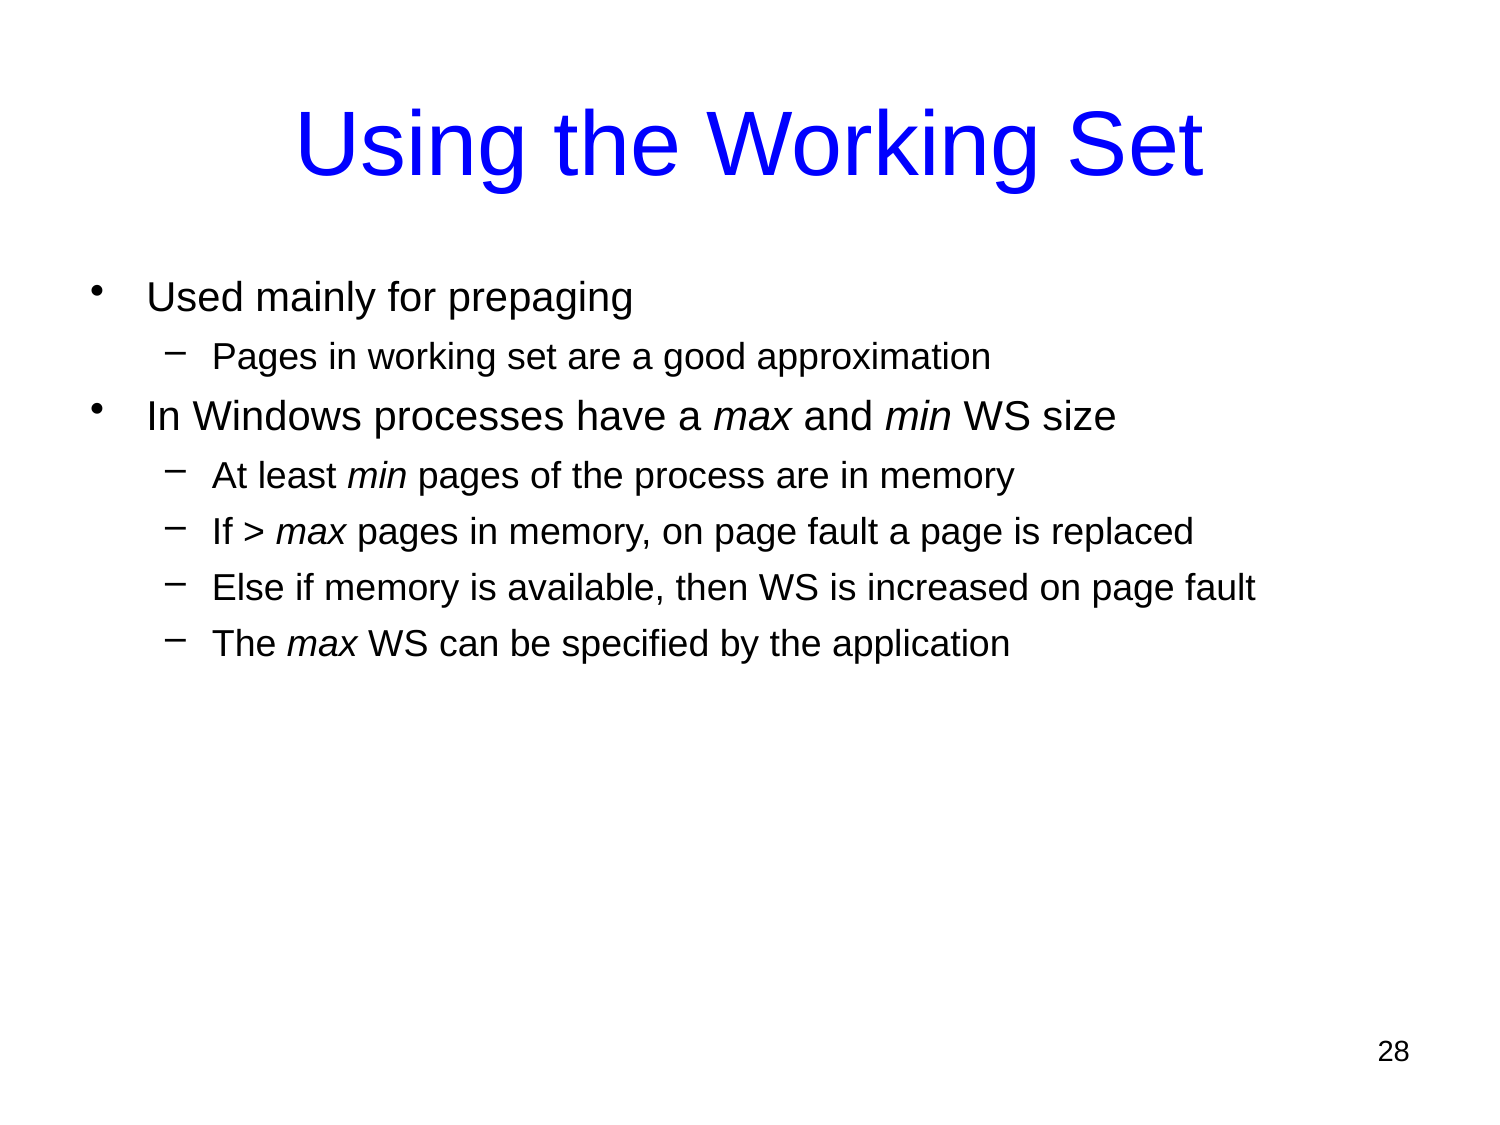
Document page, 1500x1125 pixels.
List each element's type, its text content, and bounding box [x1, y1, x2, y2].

slide_number 28 [1074, 1024, 1426, 1103]
list Used mainly for prepaging Pages in working set are a good approximation In Windows processes have a max and min WS size At least min pages of the process are in memory If > max pages in memory, on page fault a page is replaced Else if memory is available, then WS is increased on page fault The max WS can be specified by the application [74, 262, 1426, 1006]
title Using the Working Set [74, 44, 1426, 233]
